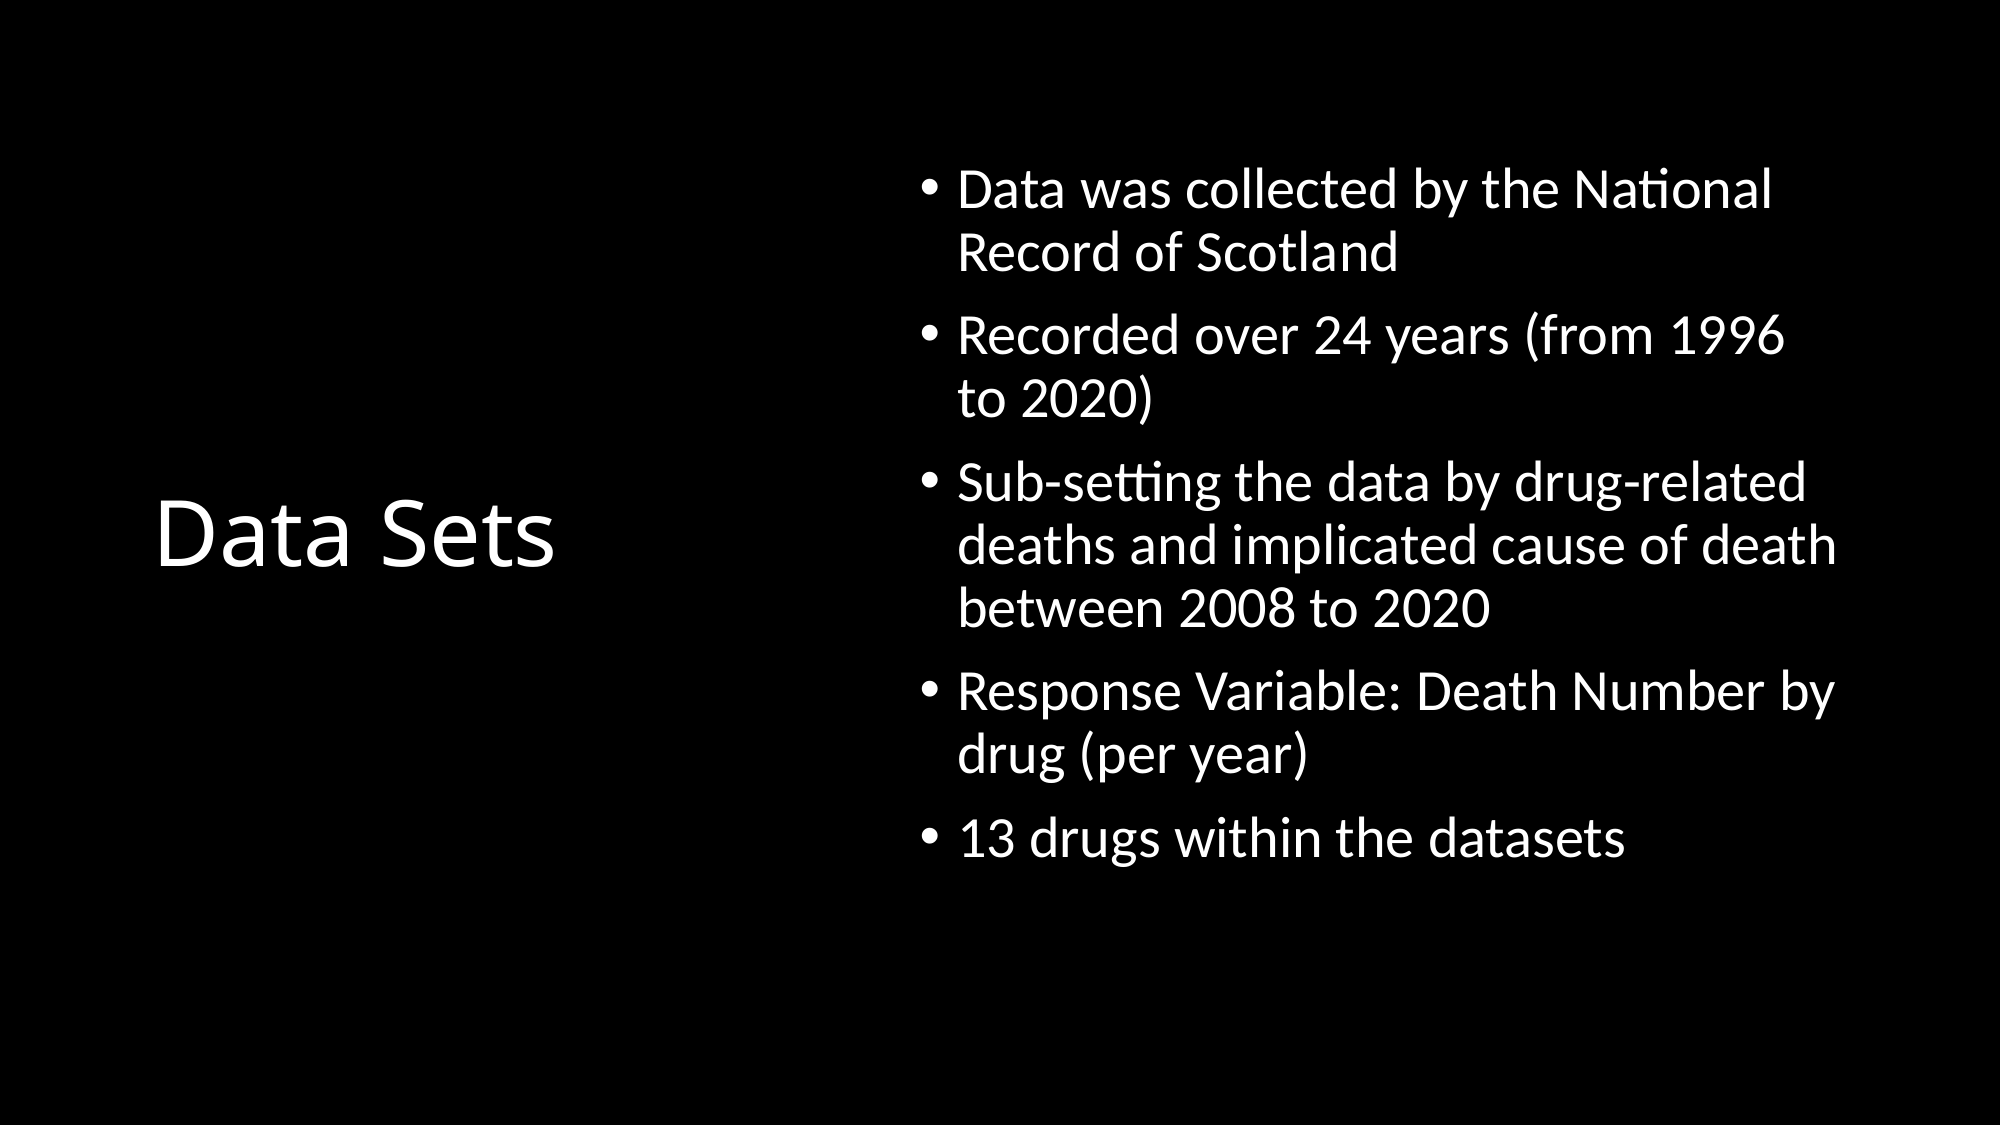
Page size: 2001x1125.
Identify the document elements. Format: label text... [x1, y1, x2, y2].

list Data was collected by the National Record of Scotland Recorded over 24 years (from 1996 to 2020) Sub-setting the data by drug-related deaths and implicated cause of death between 2008 to 2020 Response Variable: Death Number by drug (per year) 13 drugs within the datasets [904, 59, 1863, 1032]
title Data Sets [137, 59, 882, 1014]
